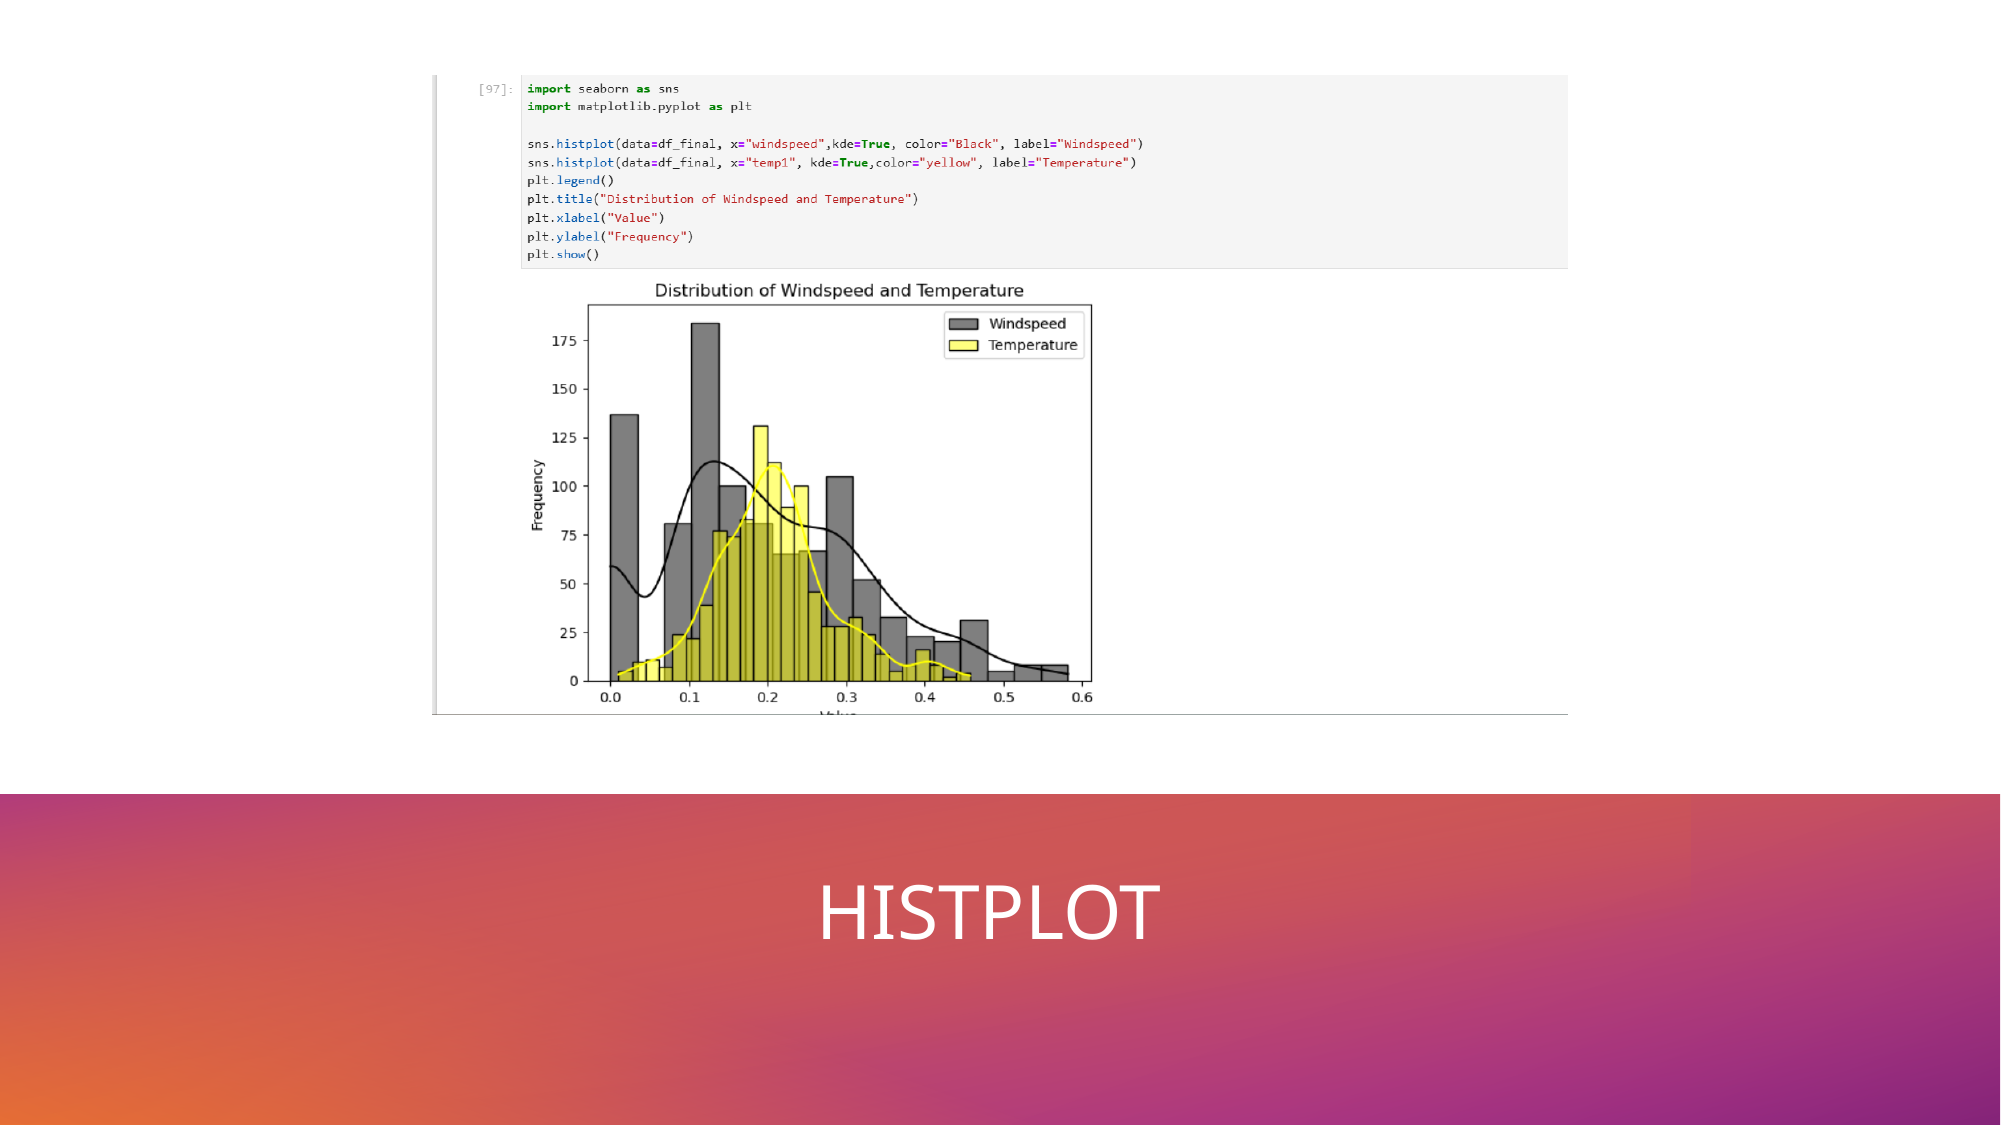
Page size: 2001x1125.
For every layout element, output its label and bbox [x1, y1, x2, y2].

text_box [0, 793, 2000, 1125]
list [431, 75, 1569, 716]
